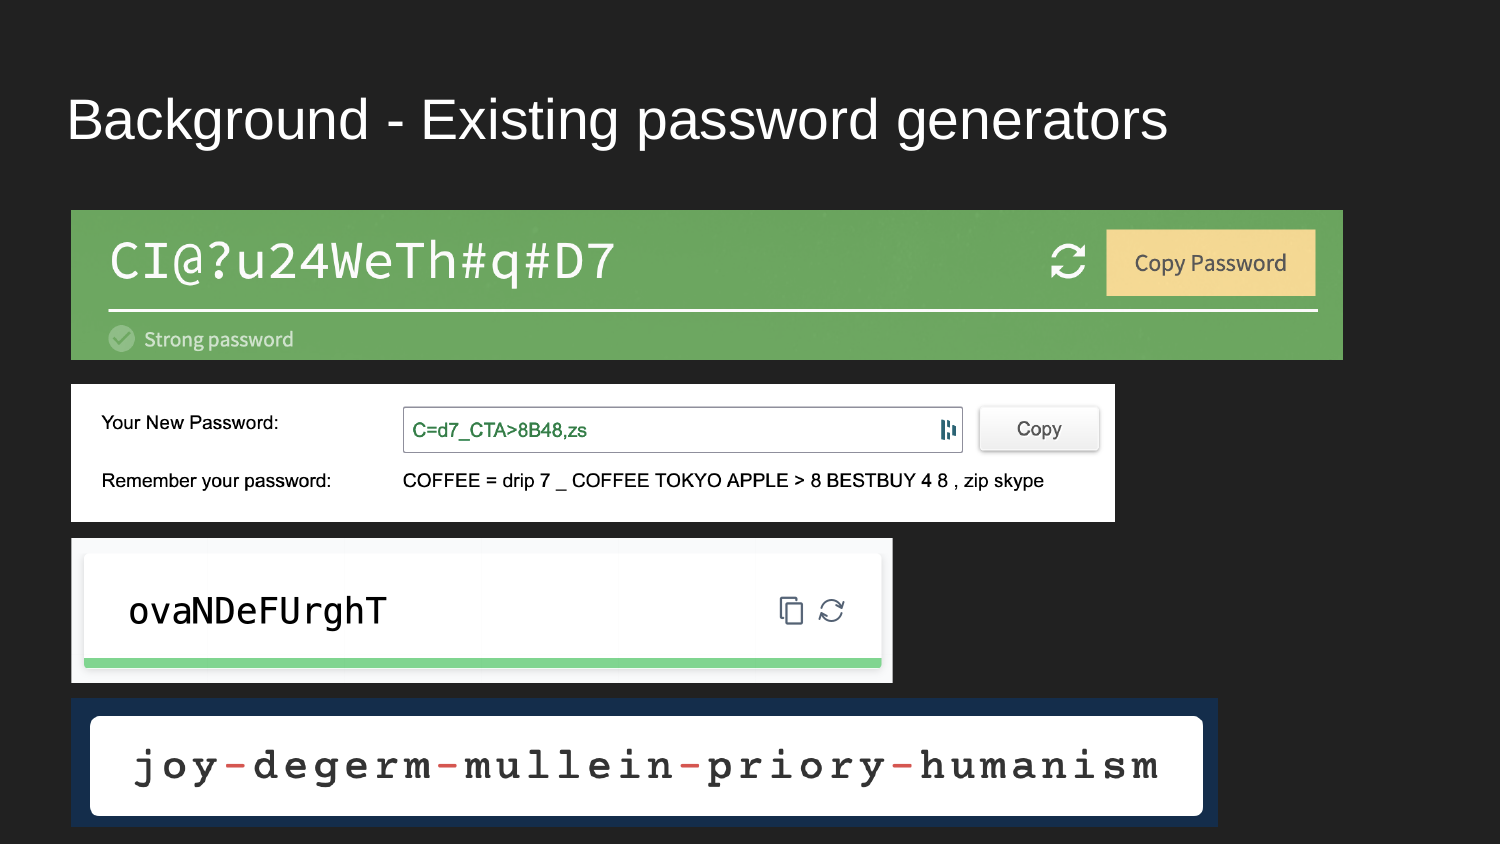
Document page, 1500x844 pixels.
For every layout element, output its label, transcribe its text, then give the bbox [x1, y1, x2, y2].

picture [71, 698, 1218, 827]
picture [71, 538, 893, 683]
picture [71, 209, 1344, 360]
title Background - Existing password generators [51, 72, 1449, 167]
picture [71, 384, 1115, 523]
